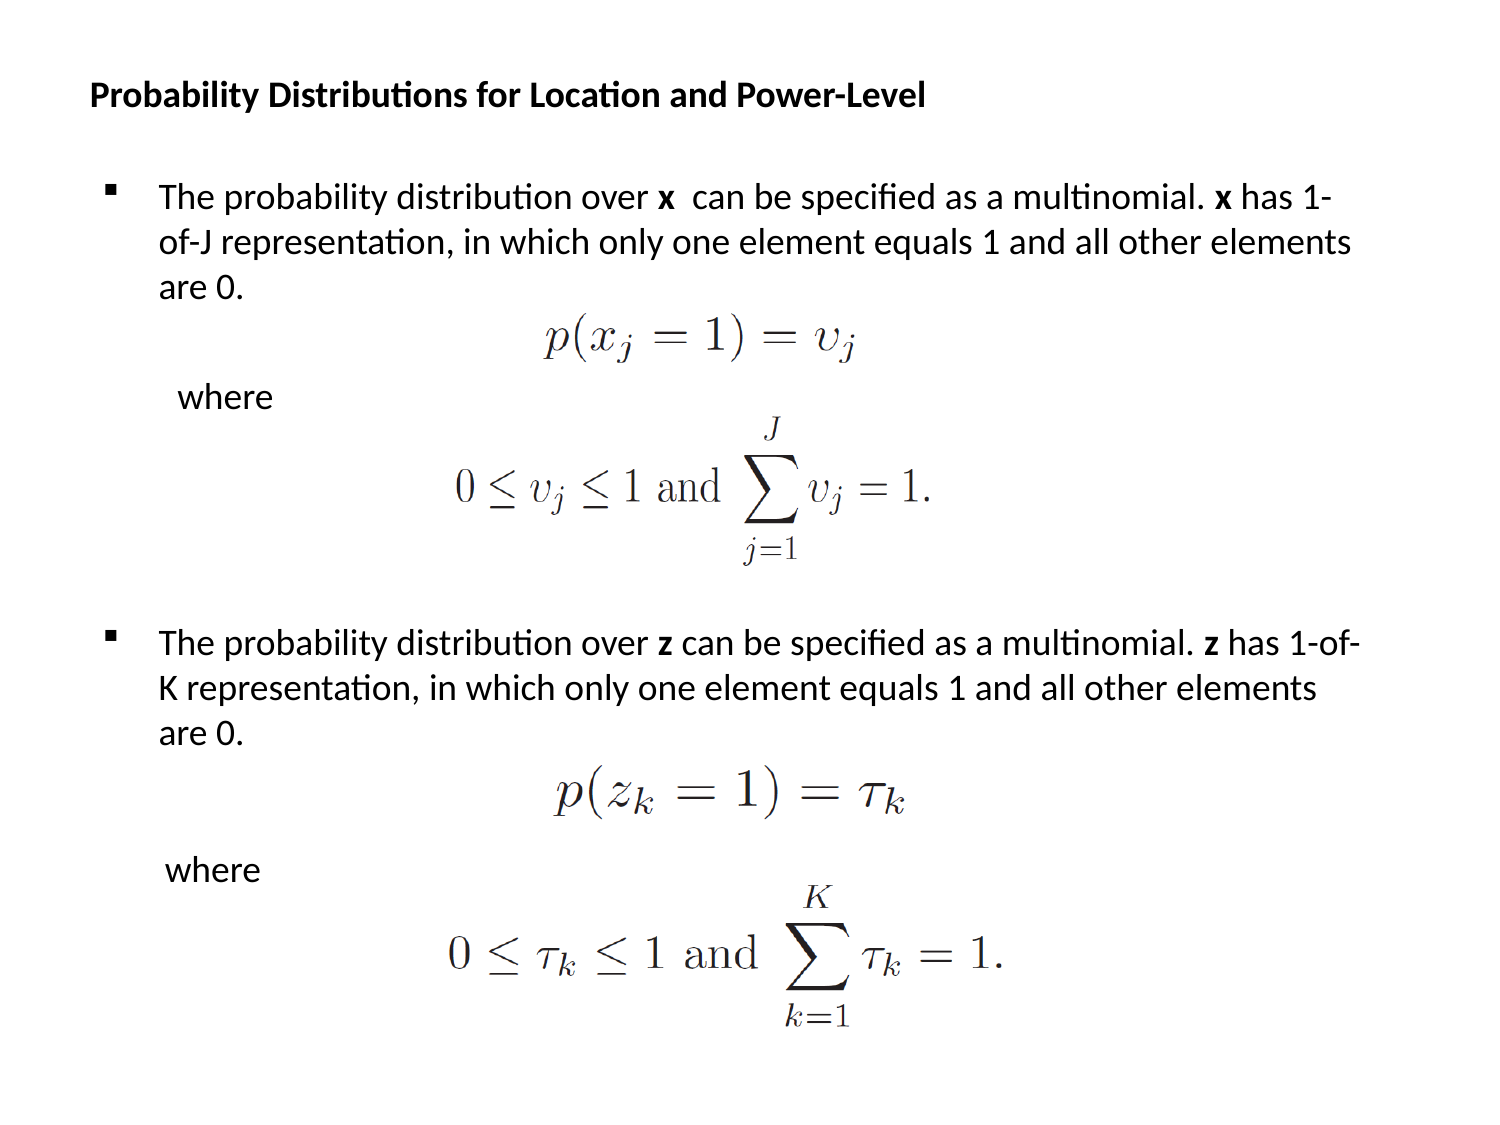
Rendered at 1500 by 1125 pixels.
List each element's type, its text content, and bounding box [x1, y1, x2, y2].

text_box The probability distribution over z can be specified as a multinomial. z has 1-of-K representation, in which only one element equals 1 and all other elements are 0. [87, 610, 1388, 761]
text_box where [162, 364, 1463, 425]
text_box Probability Distributions for Location and Power-Level [75, 62, 1375, 123]
picture [537, 299, 863, 376]
picture [437, 412, 976, 576]
text_box The probability distribution over x can be specified as a multinomial. x has 1-of-J representation, in which only one element equals 1 and all other elements are 0. [87, 164, 1388, 315]
picture [537, 749, 910, 838]
picture [437, 874, 1034, 1038]
text_box where [150, 837, 1450, 898]
